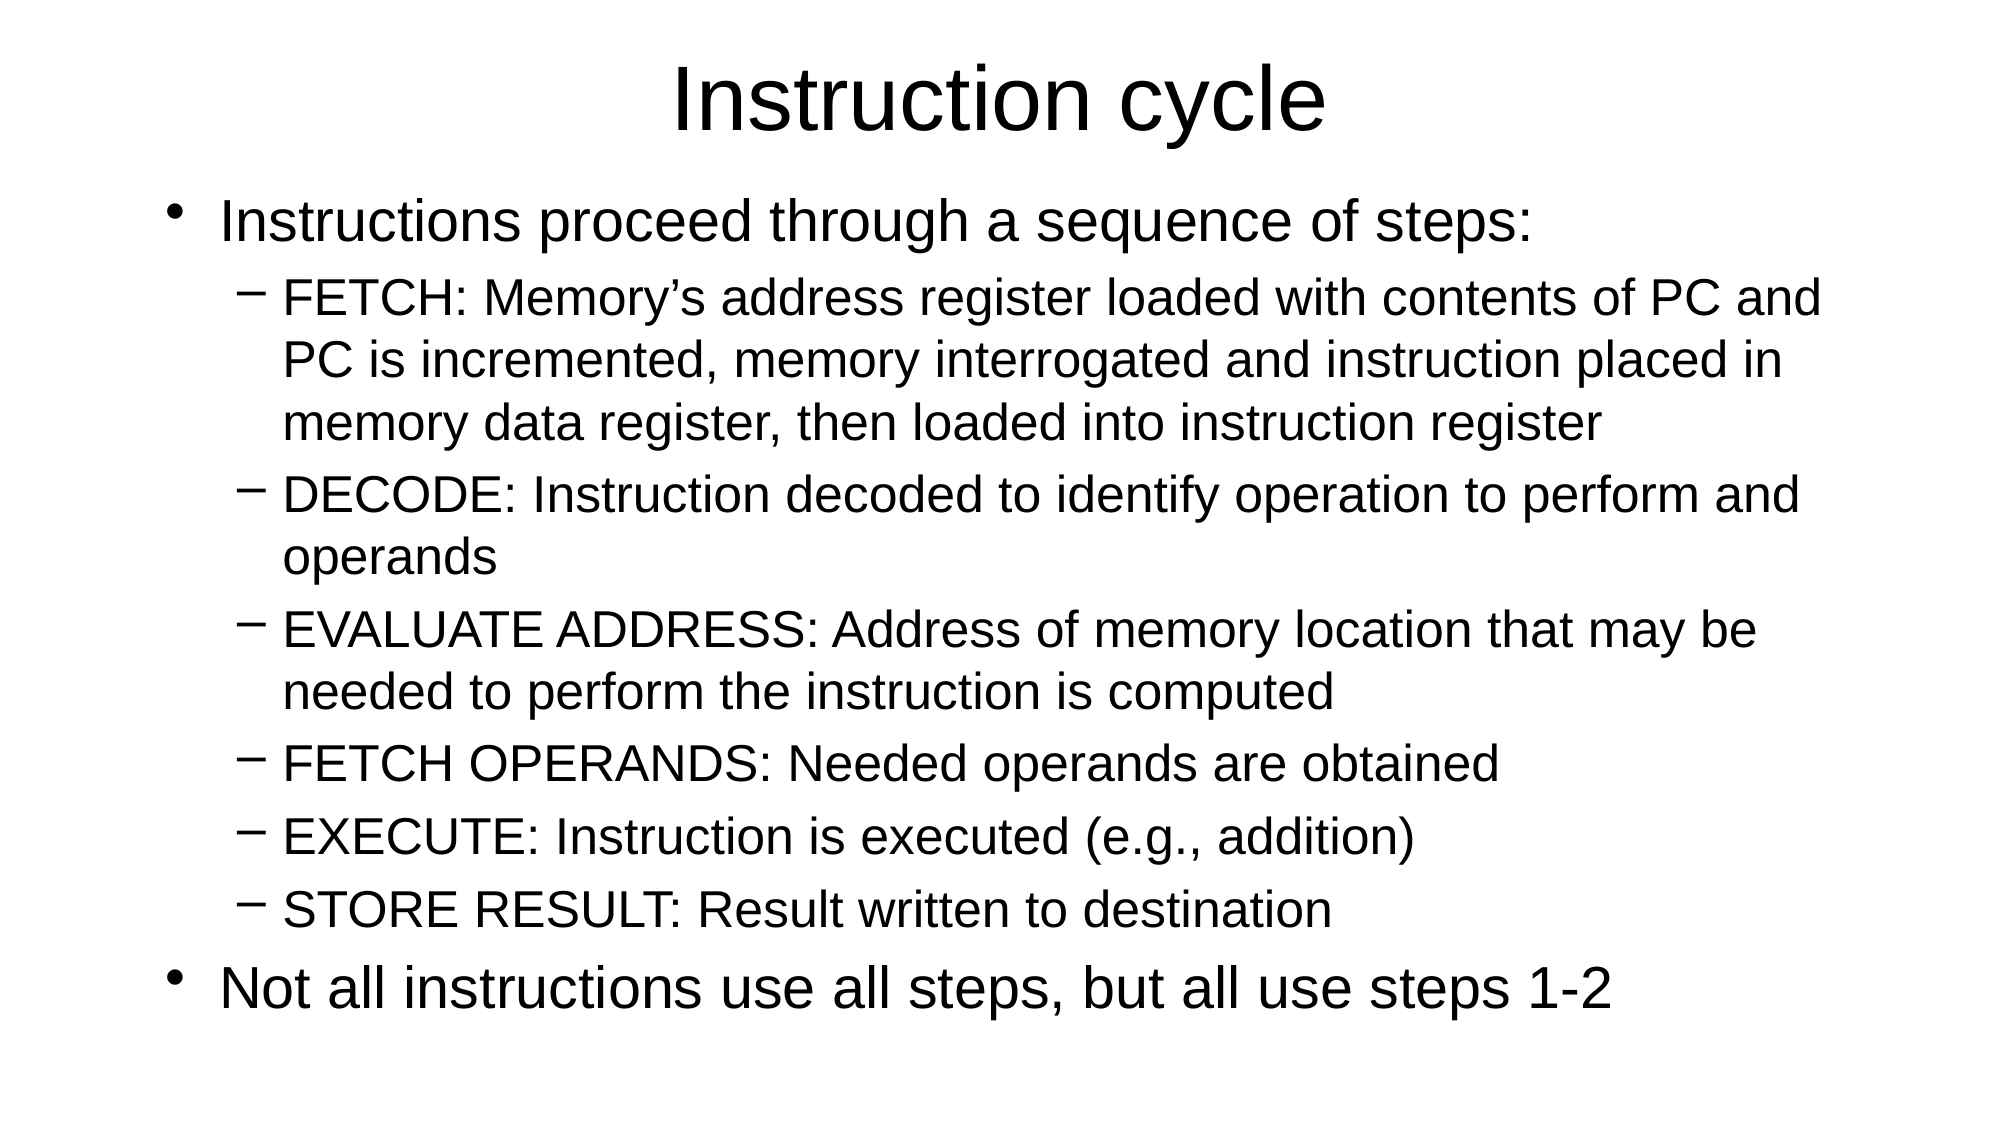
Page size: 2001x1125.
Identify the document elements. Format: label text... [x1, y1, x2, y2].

list Instructions proceed through a sequence of steps: FETCH: Memory’s address register loaded with contents of PC and PC is incremented, memory interrogated and instruction placed in memory data register, then loaded into instruction register DECODE: Instruction decoded to identify operation to perform and operands EVALUATE ADDRESS: Address of memory location that may be needed to perform the instruction is computed FETCH OPERANDS: Needed operands are obtained EXECUTE: Instruction is executed (e.g., addition) STORE RESULT: Result written to destination Not all instructions use all steps, but all use steps 1-2 [150, 174, 1850, 1088]
title Instruction cycle [150, 0, 1850, 174]
